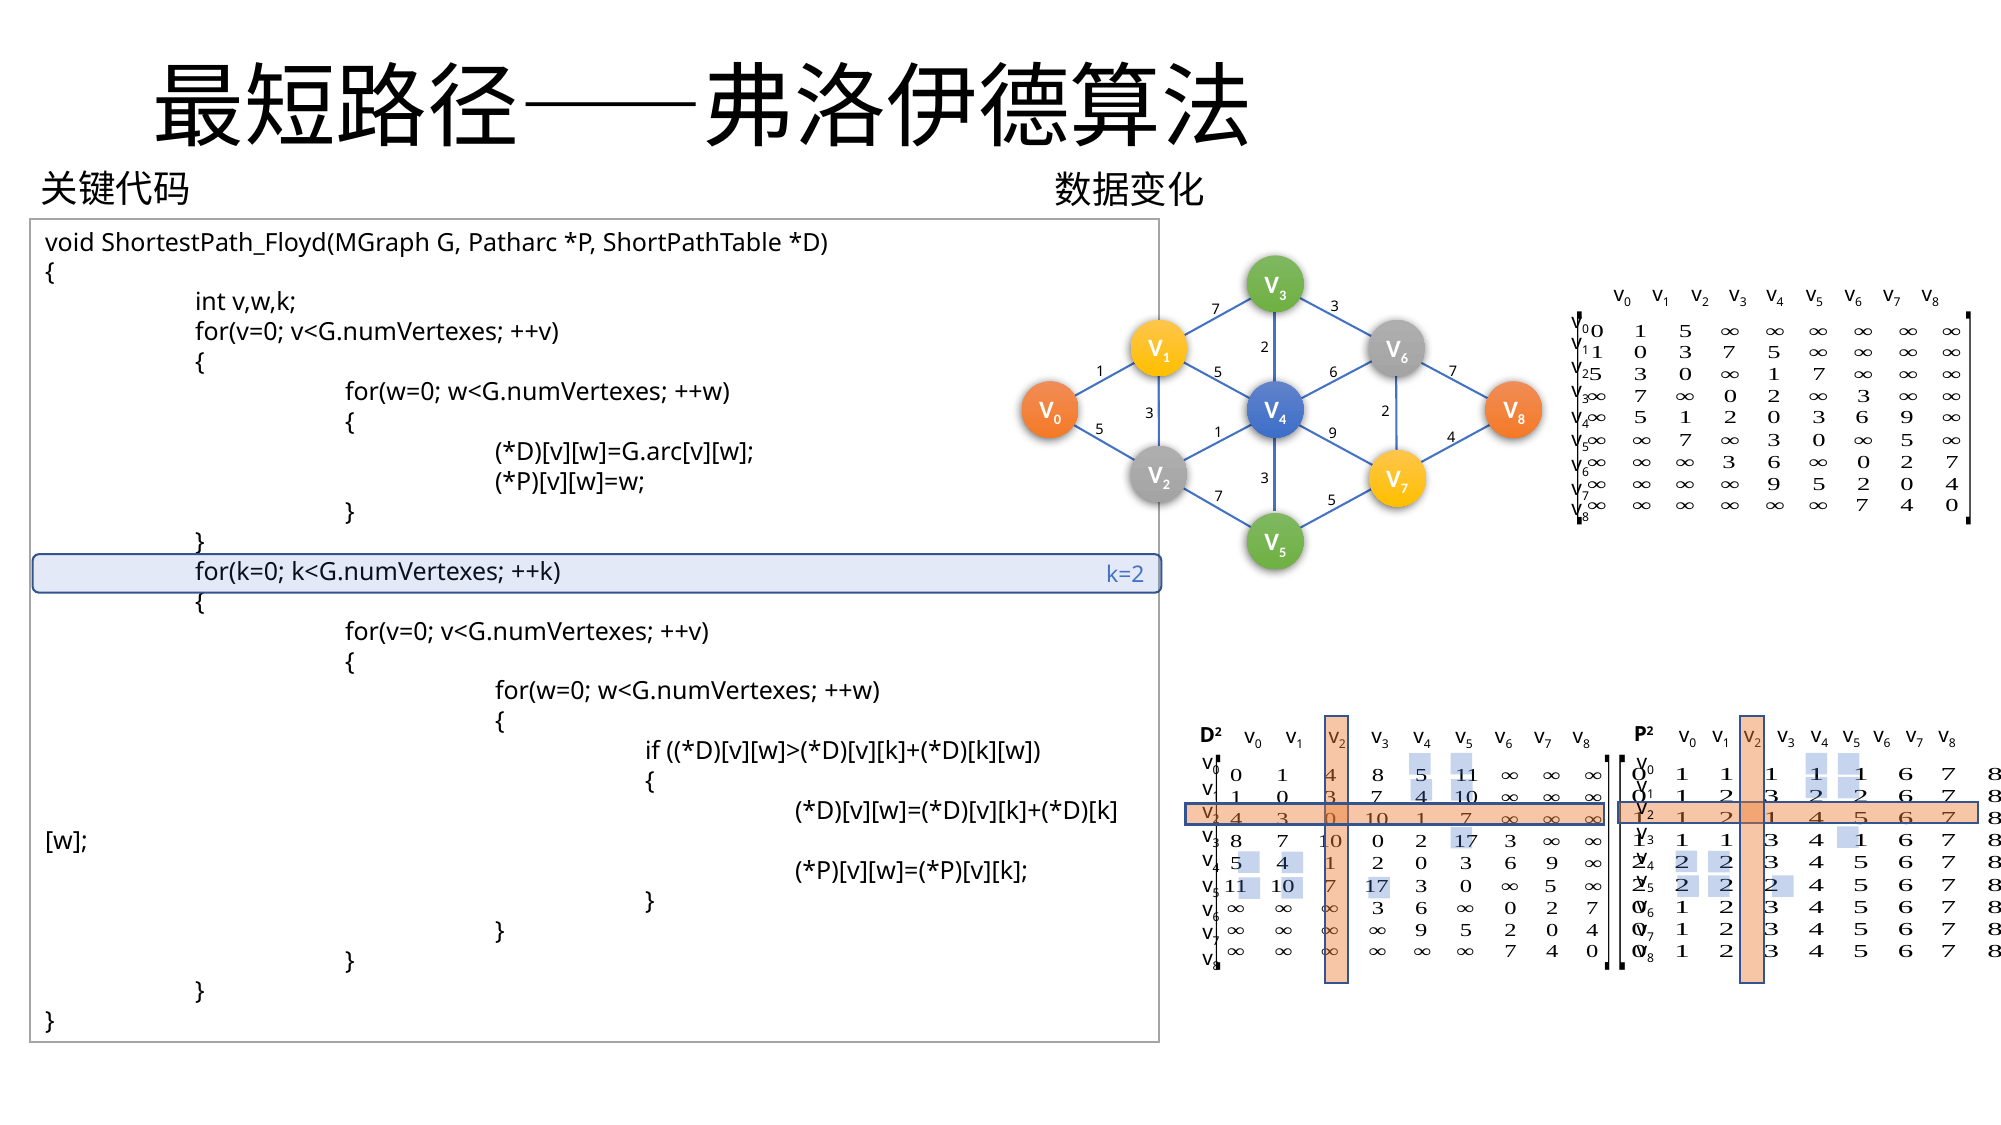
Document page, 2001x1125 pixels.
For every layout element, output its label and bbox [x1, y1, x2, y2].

text_box [1707, 874, 1731, 898]
text_box [1836, 825, 1860, 849]
text_box [1676, 874, 1700, 898]
text_box [1237, 850, 1261, 874]
text_box [1237, 876, 1261, 900]
text_box [1805, 776, 1828, 799]
text_box [1771, 874, 1795, 898]
title [137, 1, 1863, 219]
text_box [1367, 876, 1391, 899]
text_box [1280, 876, 1304, 900]
text_box [1617, 713, 1979, 984]
text_box [1184, 714, 1605, 984]
text_box [1281, 851, 1304, 874]
text_box [1675, 850, 1698, 873]
text_box [1707, 850, 1731, 873]
text_box [26, 158, 1973, 1043]
